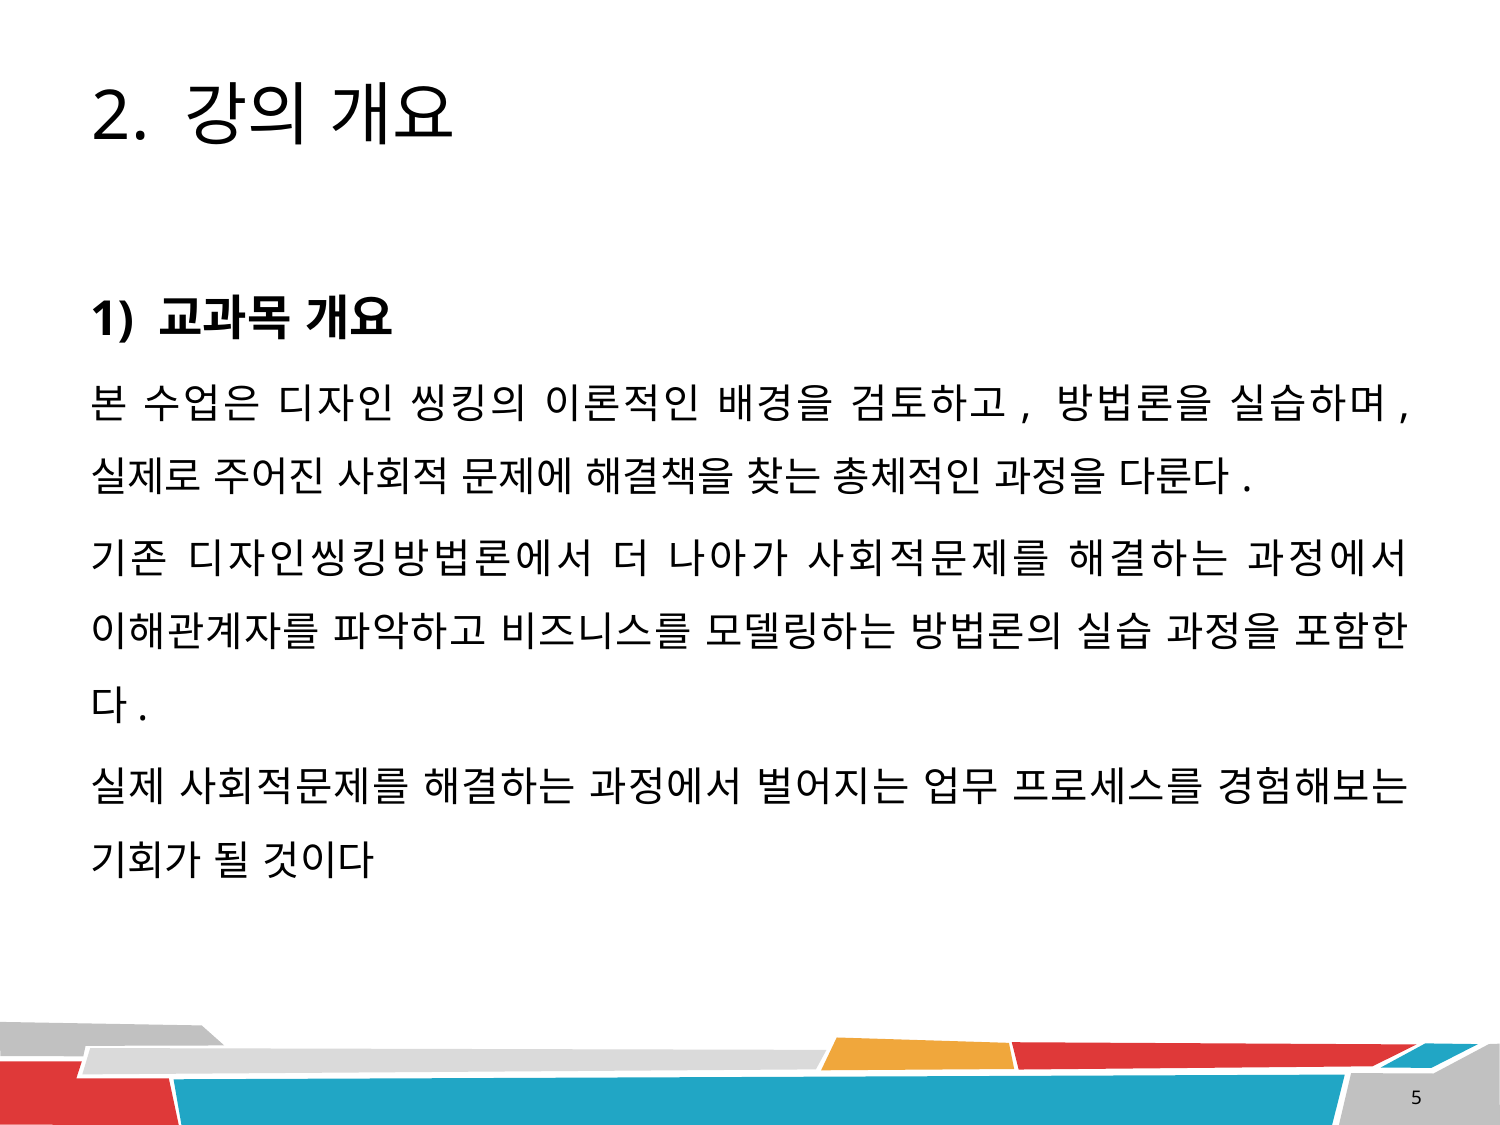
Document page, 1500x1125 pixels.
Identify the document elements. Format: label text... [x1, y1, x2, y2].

title 2. 강의 개요 [76, 18, 1500, 206]
slide_number 5 [1361, 1080, 1437, 1118]
list 1) 교과목 개요 본 수업은 디자인 씽킹의 이론적인 배경을 검토하고, 방법론을 실습하며, 실제로 주어진 사회적 문제에 해결책을 찾는 총체적인 과정을 다룬다. 기존 디자인씽킹방법론에서 더 나아가 사회적문제를 해결하는 과정에서 이해관계자를 파악하고 비즈니스를 모델링하는 방법론의 실습 과정을 포함한다. 실제 사회적문제를 해결하는 과정에서 벌어지는 업무 프로세스를 경험해보는 기회가 될 것이다 [75, 250, 1425, 1005]
